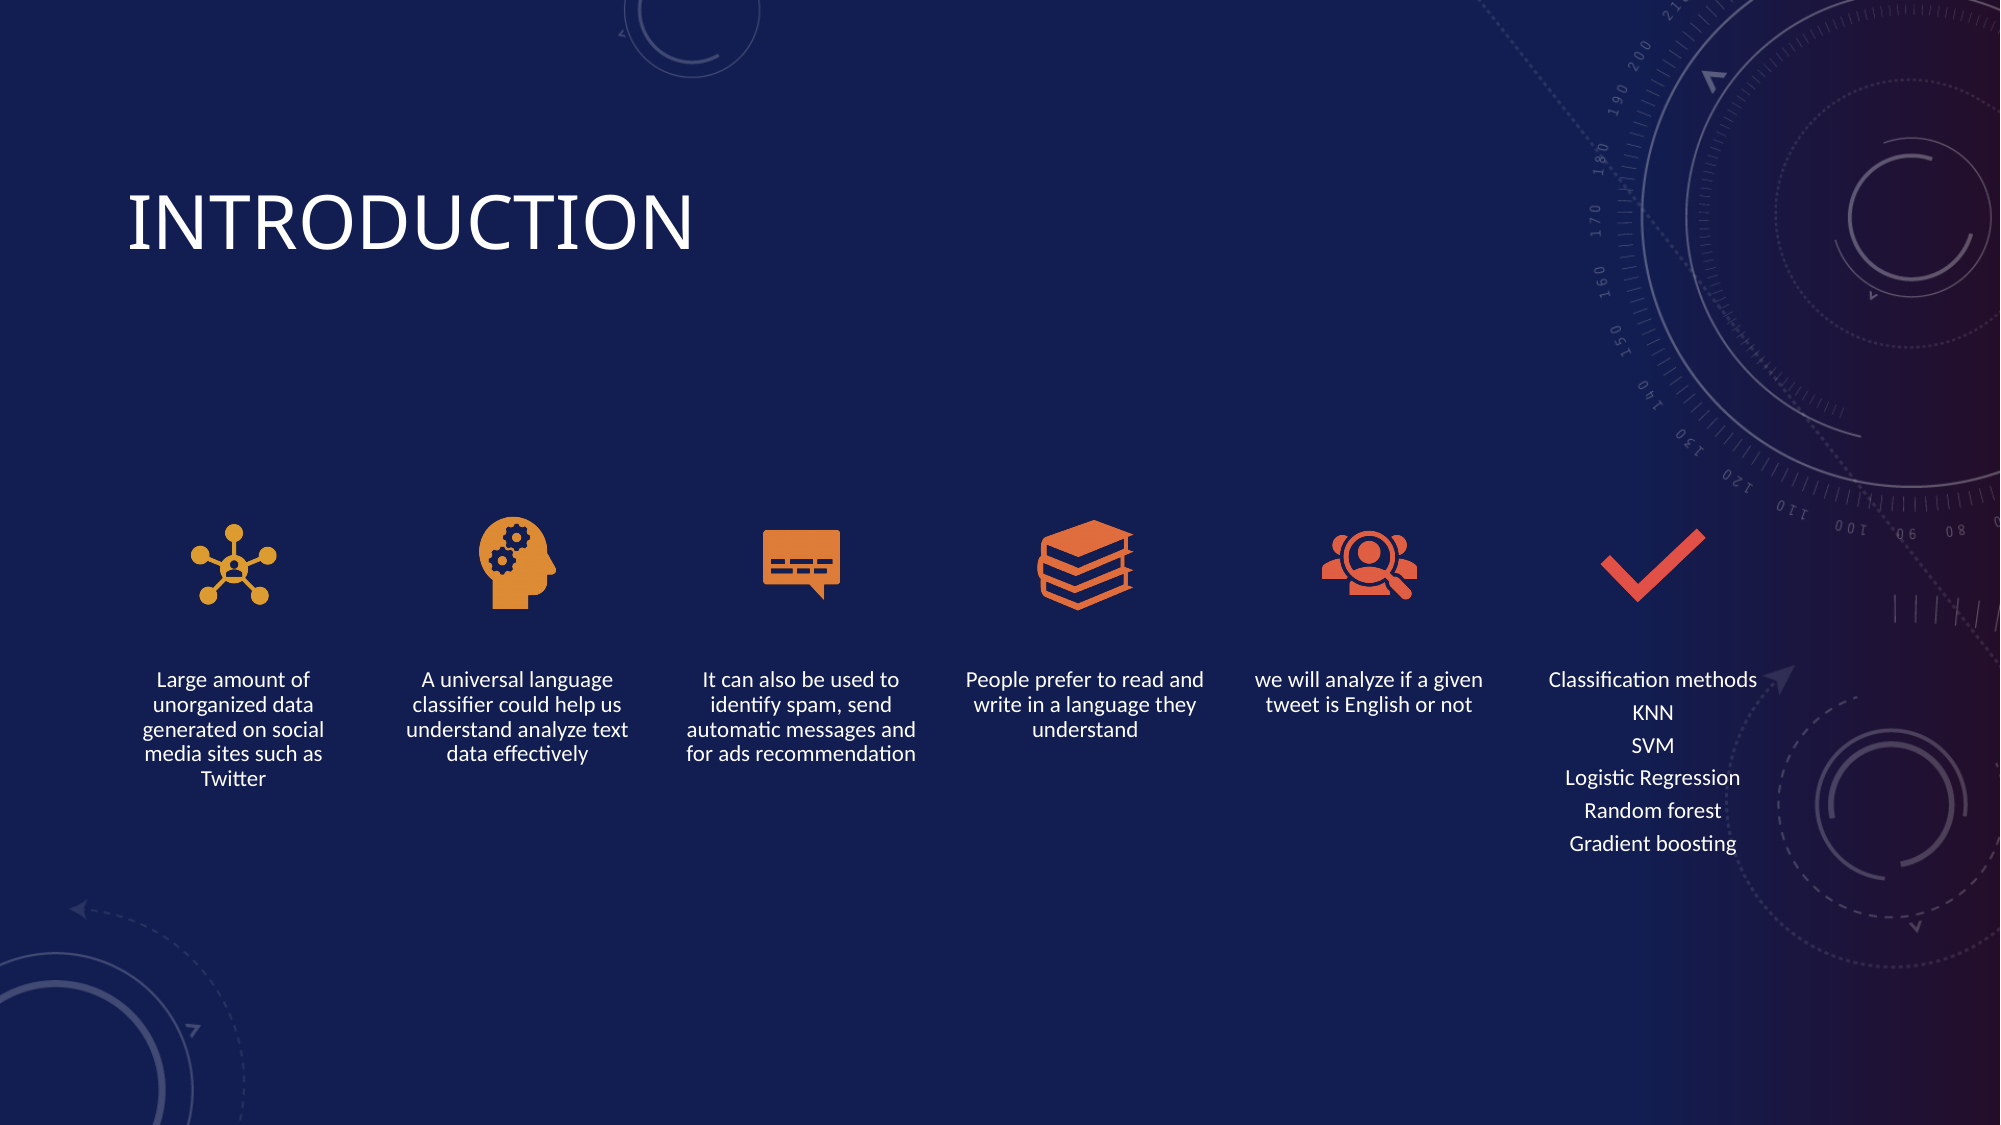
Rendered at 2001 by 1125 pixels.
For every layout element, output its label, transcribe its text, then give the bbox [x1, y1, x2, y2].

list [112, 394, 1775, 951]
picture [0, 0, 2000, 1125]
title Introduction [112, 99, 1775, 339]
